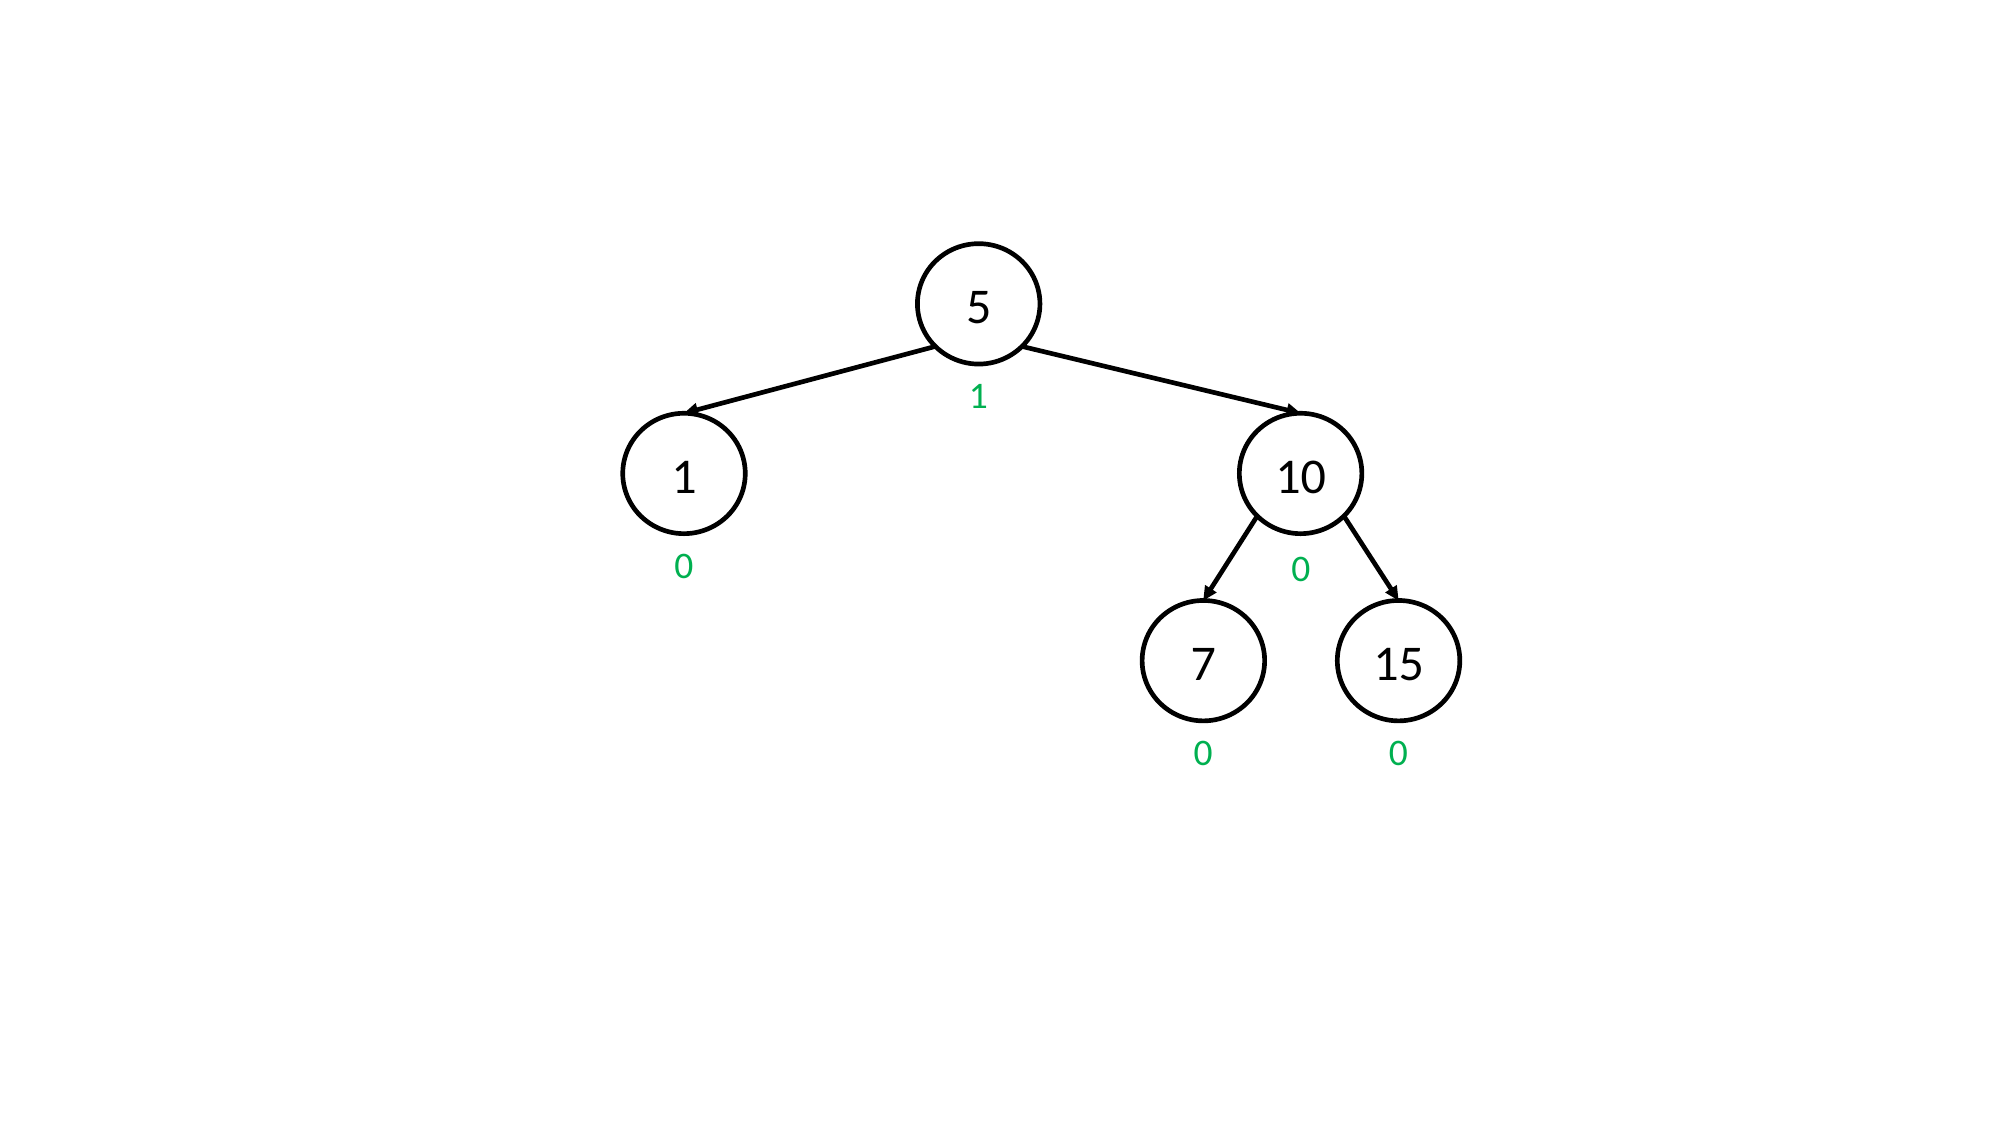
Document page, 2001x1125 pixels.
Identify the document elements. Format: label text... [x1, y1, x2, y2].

text_box 1 [621, 412, 747, 533]
text_box 7 [1141, 599, 1266, 720]
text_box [683, 346, 936, 414]
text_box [1203, 515, 1258, 601]
text_box 5 [916, 242, 1041, 364]
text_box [1021, 346, 1301, 414]
text_box 0 [1178, 720, 1228, 781]
text_box 0 [1276, 536, 1326, 597]
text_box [1343, 515, 1399, 601]
text_box 1 [954, 364, 1003, 424]
text_box 15 [1336, 599, 1461, 720]
text_box 0 [1374, 720, 1423, 781]
text_box 0 [659, 533, 709, 594]
text_box 10 [1238, 412, 1363, 535]
